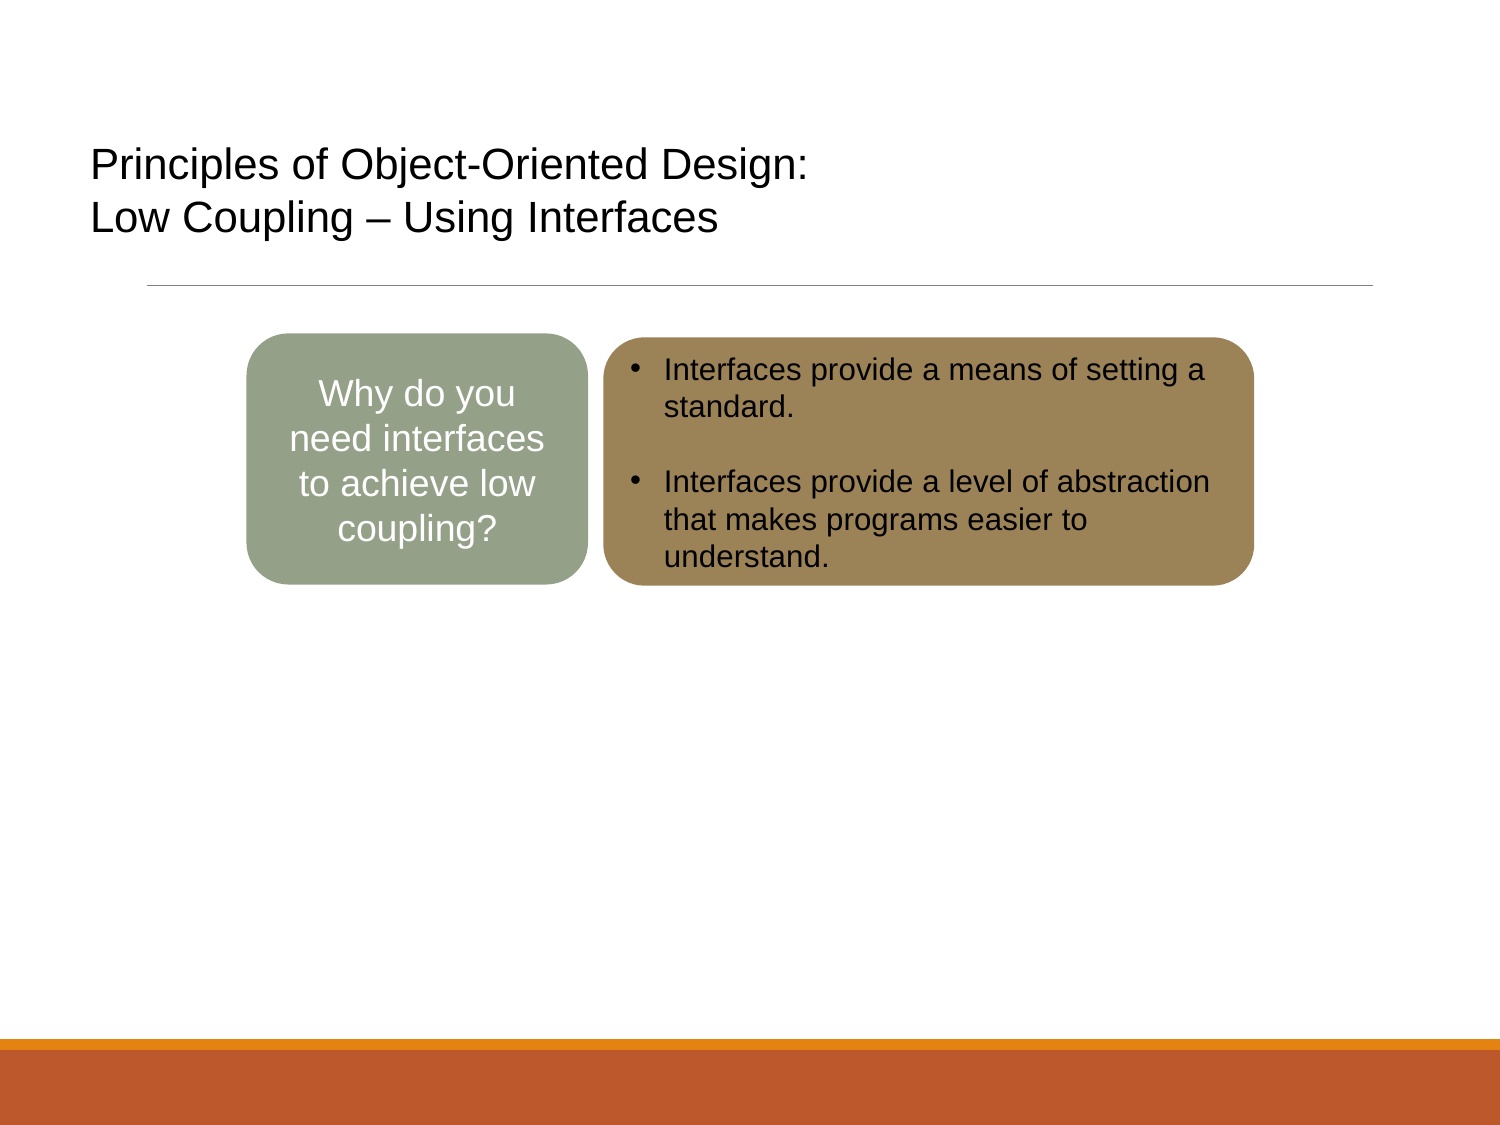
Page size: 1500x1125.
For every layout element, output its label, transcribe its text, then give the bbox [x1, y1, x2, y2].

title Principles of Object-Oriented Design: Low Coupling – Using Interfaces [75, 30, 1400, 249]
text_box Interfaces provide a means of setting a standard. Interfaces provide a level of abstraction that makes programs easier to understand. [602, 335, 1256, 588]
text_box Why do you need interfaces to achieve low coupling? [245, 332, 590, 586]
